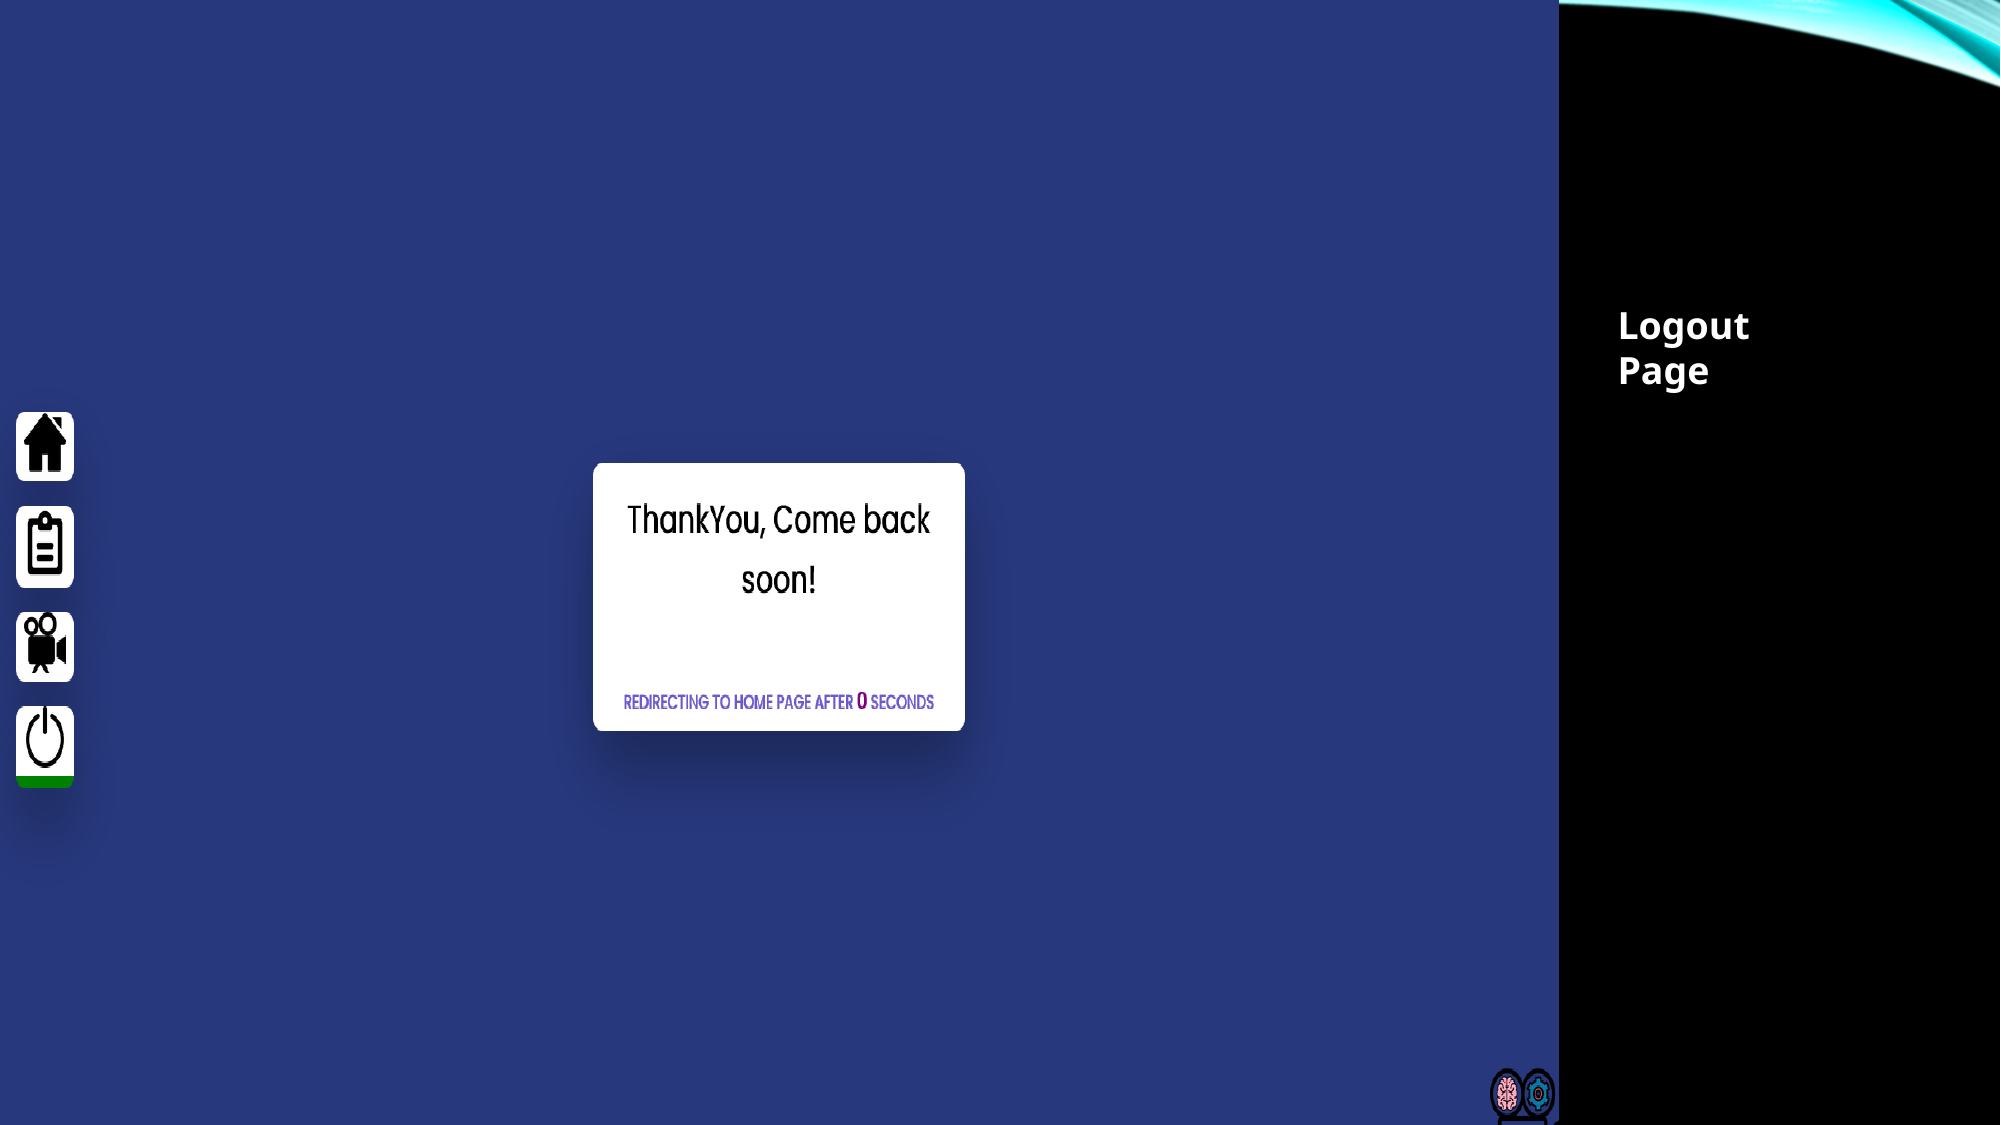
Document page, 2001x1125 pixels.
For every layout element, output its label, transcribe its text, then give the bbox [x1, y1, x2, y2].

text_box Logout Page [1602, 294, 1938, 400]
picture [0, 0, 2000, 1125]
